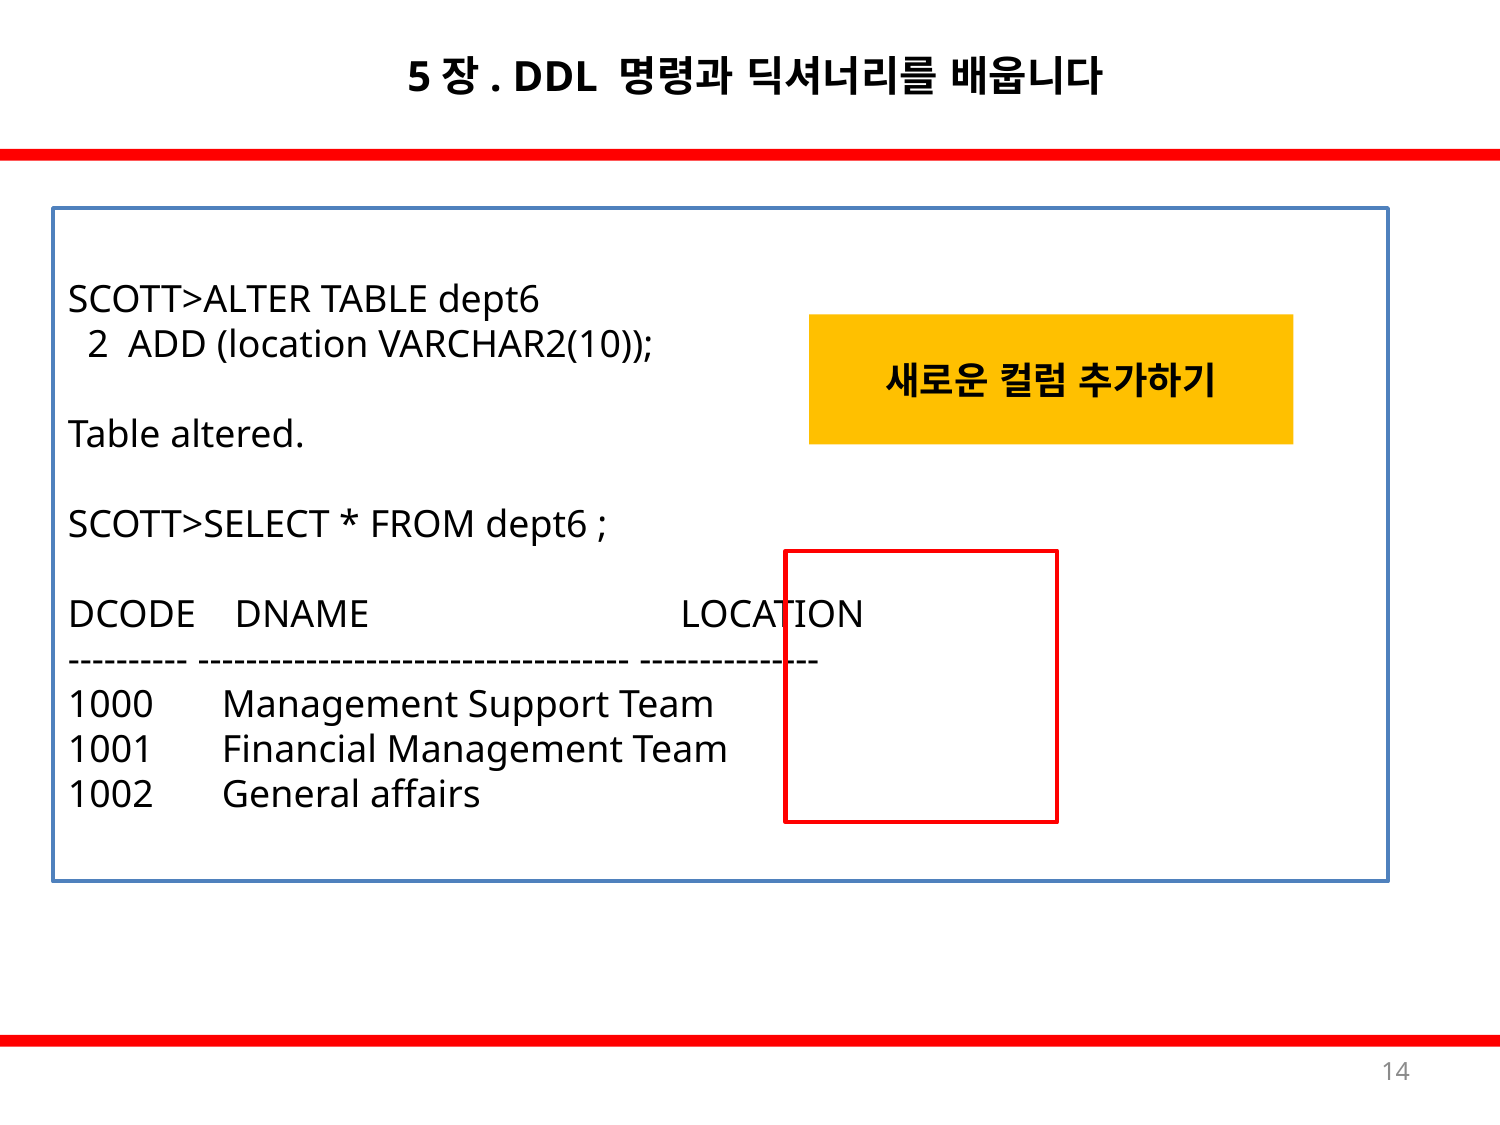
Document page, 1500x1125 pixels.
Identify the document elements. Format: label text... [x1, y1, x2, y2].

text_box [0, 1033, 1500, 1049]
text_box 새로운 컬럼 추가하기 [807, 312, 1295, 446]
text_box [783, 549, 1059, 824]
text_box [0, 147, 1500, 163]
text_box SCOTT>ALTER TABLE dept6 2 ADD (location VARCHAR2(10)); Table altered. SCOTT>SELECT * FROM dept6 ; DCODE DNAME LOCATION ---------- ------------------------------------ --------------- 1000 Management Support Team 1001 Financial Management Team 1002 General affairs [51, 206, 1390, 883]
slide_number 14 [1074, 1042, 1425, 1103]
text_box 5장. DDL 명령과 딕셔너리를 배웁니다 [252, 0, 1260, 151]
